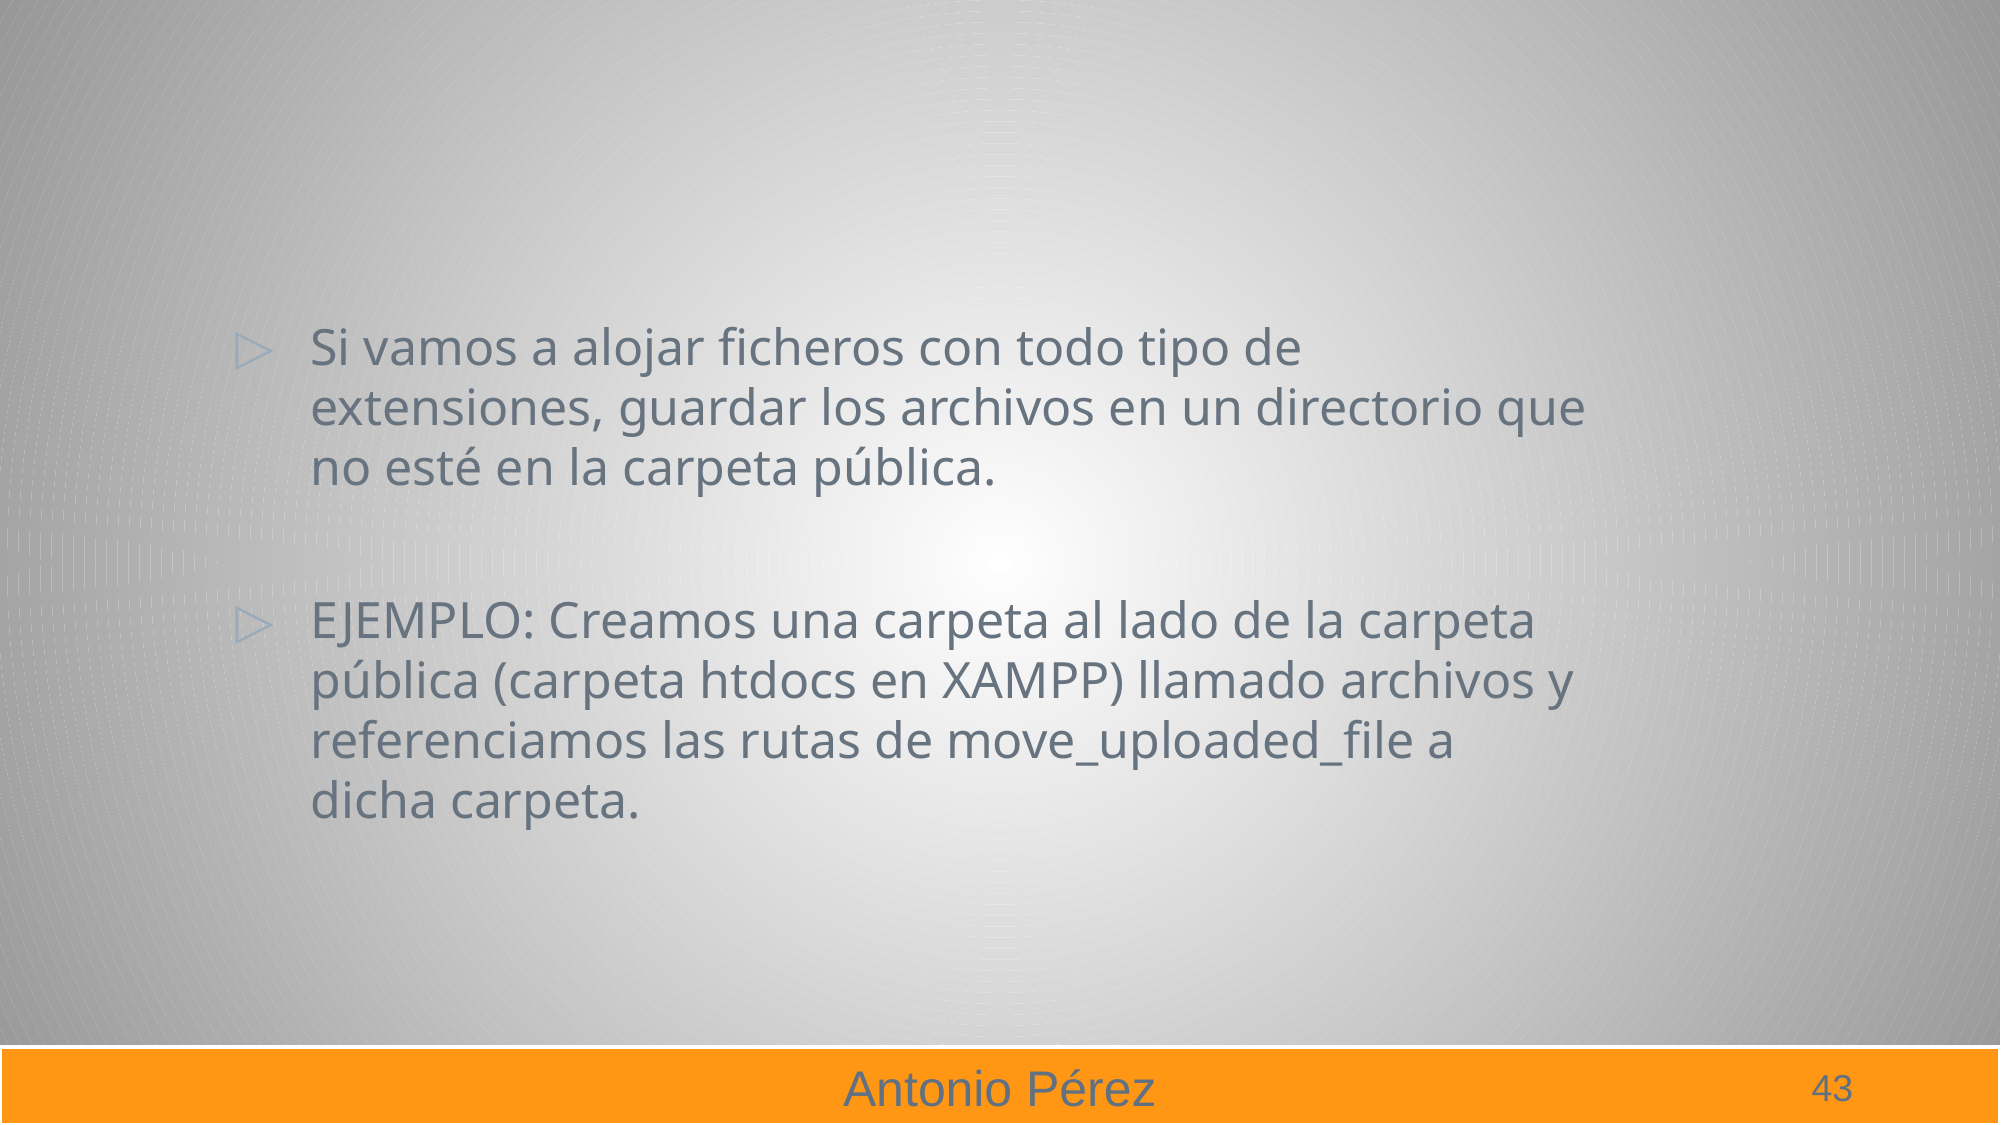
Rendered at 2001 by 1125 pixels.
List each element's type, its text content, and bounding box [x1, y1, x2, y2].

slide_number 43 [1796, 1056, 1917, 1125]
list Si vamos a alojar ficheros con todo tipo de extensiones, guardar los archivos en un directorio que no esté en la carpeta pública. EJEMPLO: Creamos una carpeta al lado de la carpeta pública (carpeta htdocs en XAMPP) llamado archivos y referenciamos las rutas de move_uploaded_file a dicha carpeta. [195, 300, 1609, 1078]
